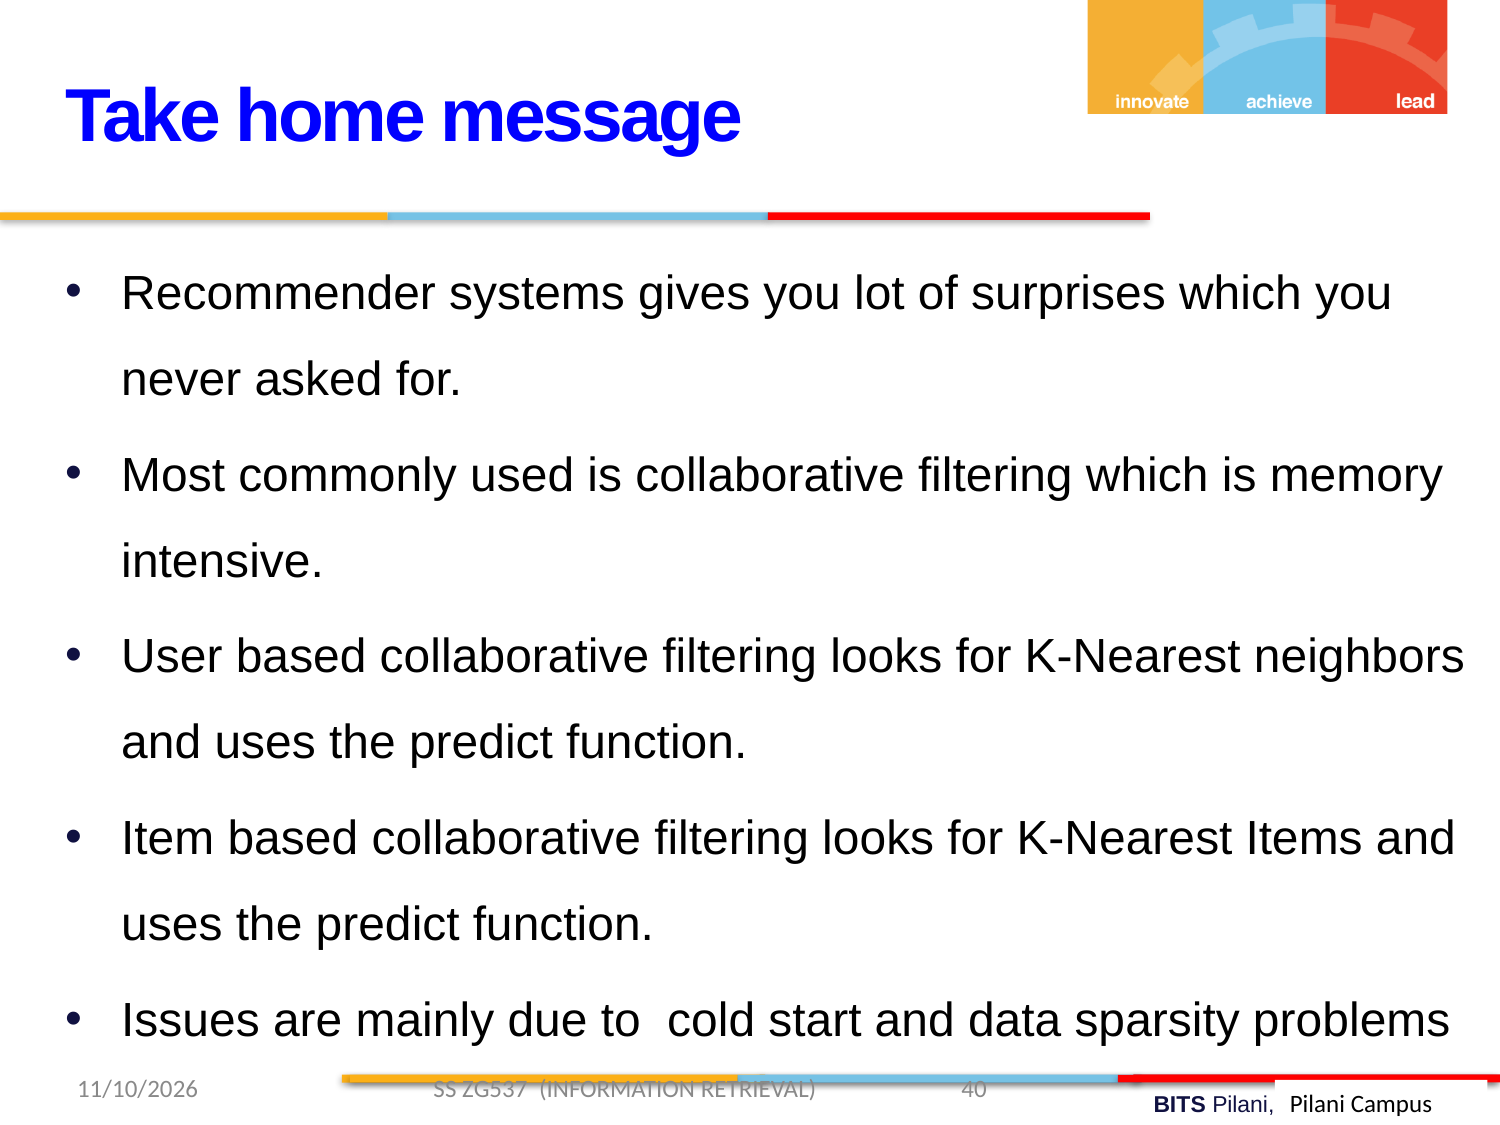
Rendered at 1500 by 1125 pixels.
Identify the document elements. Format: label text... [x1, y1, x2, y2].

text_box 4/12/2019 SS ZG537 (INFORMATION RETRIEVAL) 40 [62, 1072, 1050, 1125]
text_box Pilani Campus [1274, 1079, 1488, 1125]
picture [1087, 0, 1448, 114]
list Take home message [50, 24, 1088, 213]
list Recommender systems gives you lot of surprises which you never asked for. Most commonly used is collaborative filtering which is memory intensive. User based collaborative filtering looks for K-Nearest neighbors and uses the predict function. Item based collaborative filtering looks for K-Nearest Items and uses the predict function. Issues are mainly due to cold start and data sparsity problems [50, 224, 1500, 1043]
